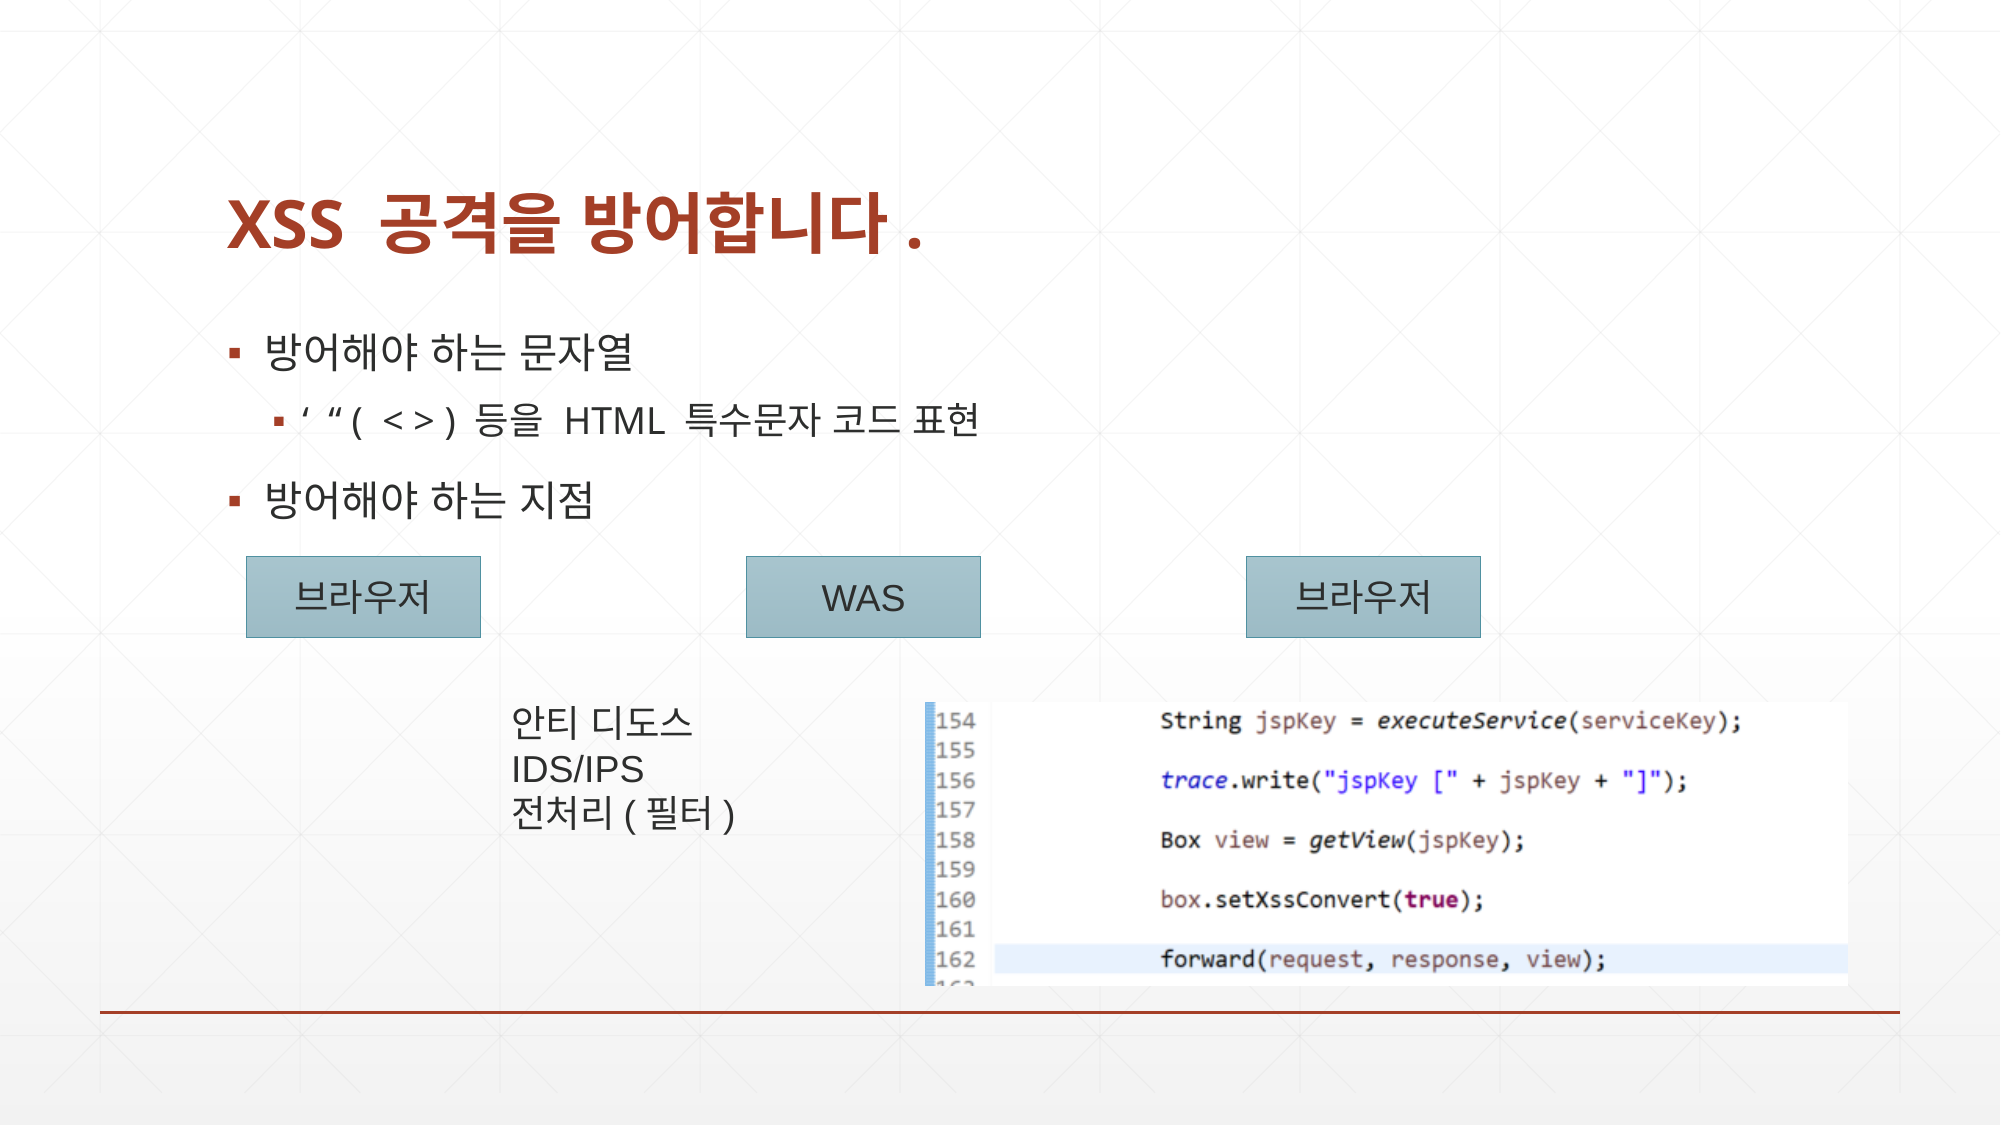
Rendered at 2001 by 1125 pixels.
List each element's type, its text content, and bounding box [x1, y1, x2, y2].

text_box 브라우저 [1246, 556, 1481, 638]
picture [925, 702, 1848, 986]
title XSS 공격을 방어합니다. [212, 82, 1788, 271]
text_box WAS [746, 556, 981, 638]
text_box 브라우저 [246, 556, 481, 638]
text_box 안티 디도스 IDS/IPS 전처리(필터) [496, 692, 751, 843]
list 방어해야 하는 문자열 ‘ “ ( < > ) 등을 HTML 특수문자 코드 표현 방어해야 하는 지점 [212, 324, 1788, 950]
